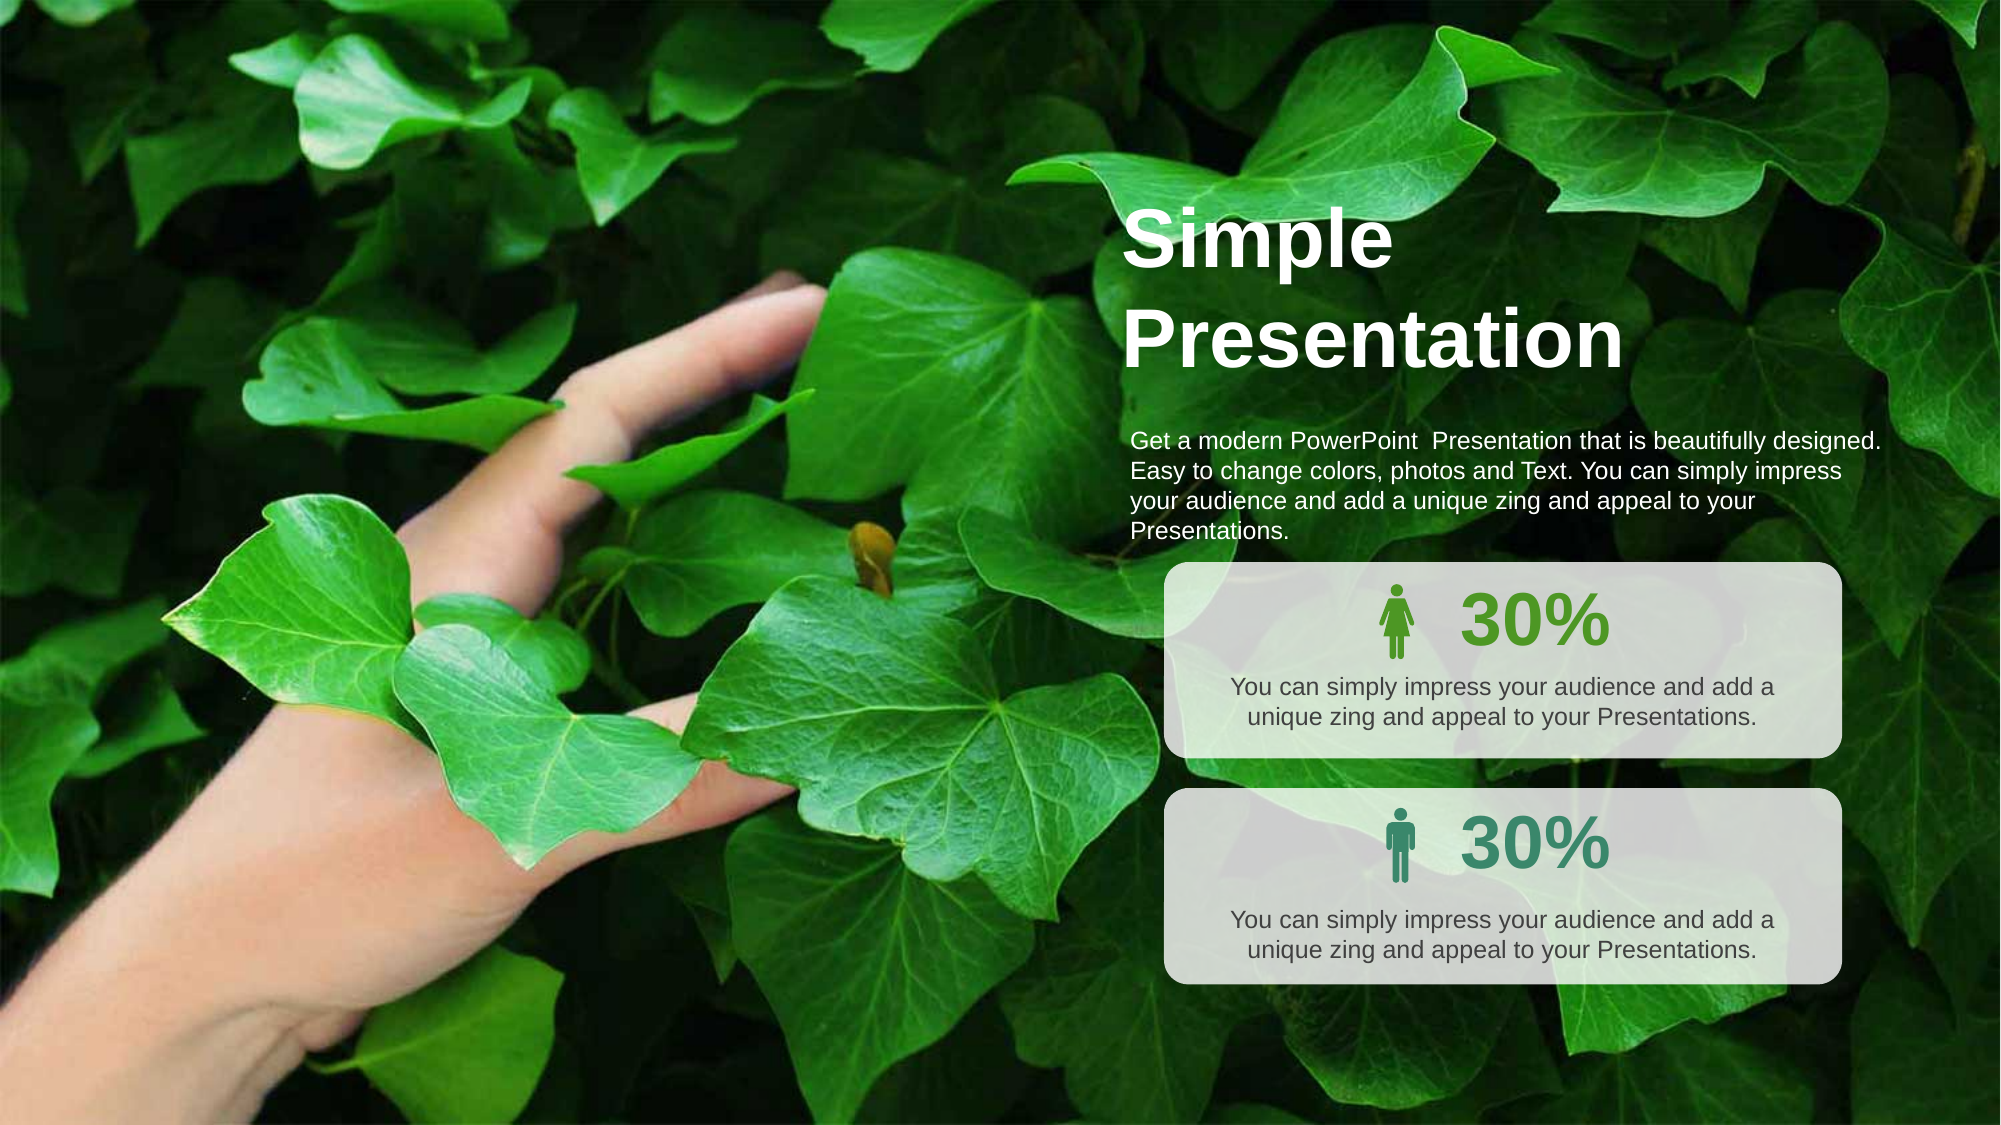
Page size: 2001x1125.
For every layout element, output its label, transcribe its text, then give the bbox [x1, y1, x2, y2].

text_box Simple Presentation [1106, 177, 1712, 392]
text_box 30% [1446, 562, 1627, 668]
text_box 30% [1446, 785, 1627, 891]
text_box Get a modern PowerPoint Presentation that is beautifully designed. Easy to change colors, photos and Text. You can simply impress your audience and add a unique zing and appeal to your Presentations. [1115, 416, 1911, 552]
text_box You can simply impress your audience and add a unique zing and appeal to your Presentations. [1187, 896, 1819, 971]
text_box [1162, 560, 1844, 760]
picture [0, 0, 2001, 1125]
text_box You can simply impress your audience and add a unique zing and appeal to your Presentations. [1187, 663, 1819, 738]
text_box [1162, 786, 1844, 986]
text_box [1385, 806, 1416, 884]
text_box [1378, 583, 1416, 661]
